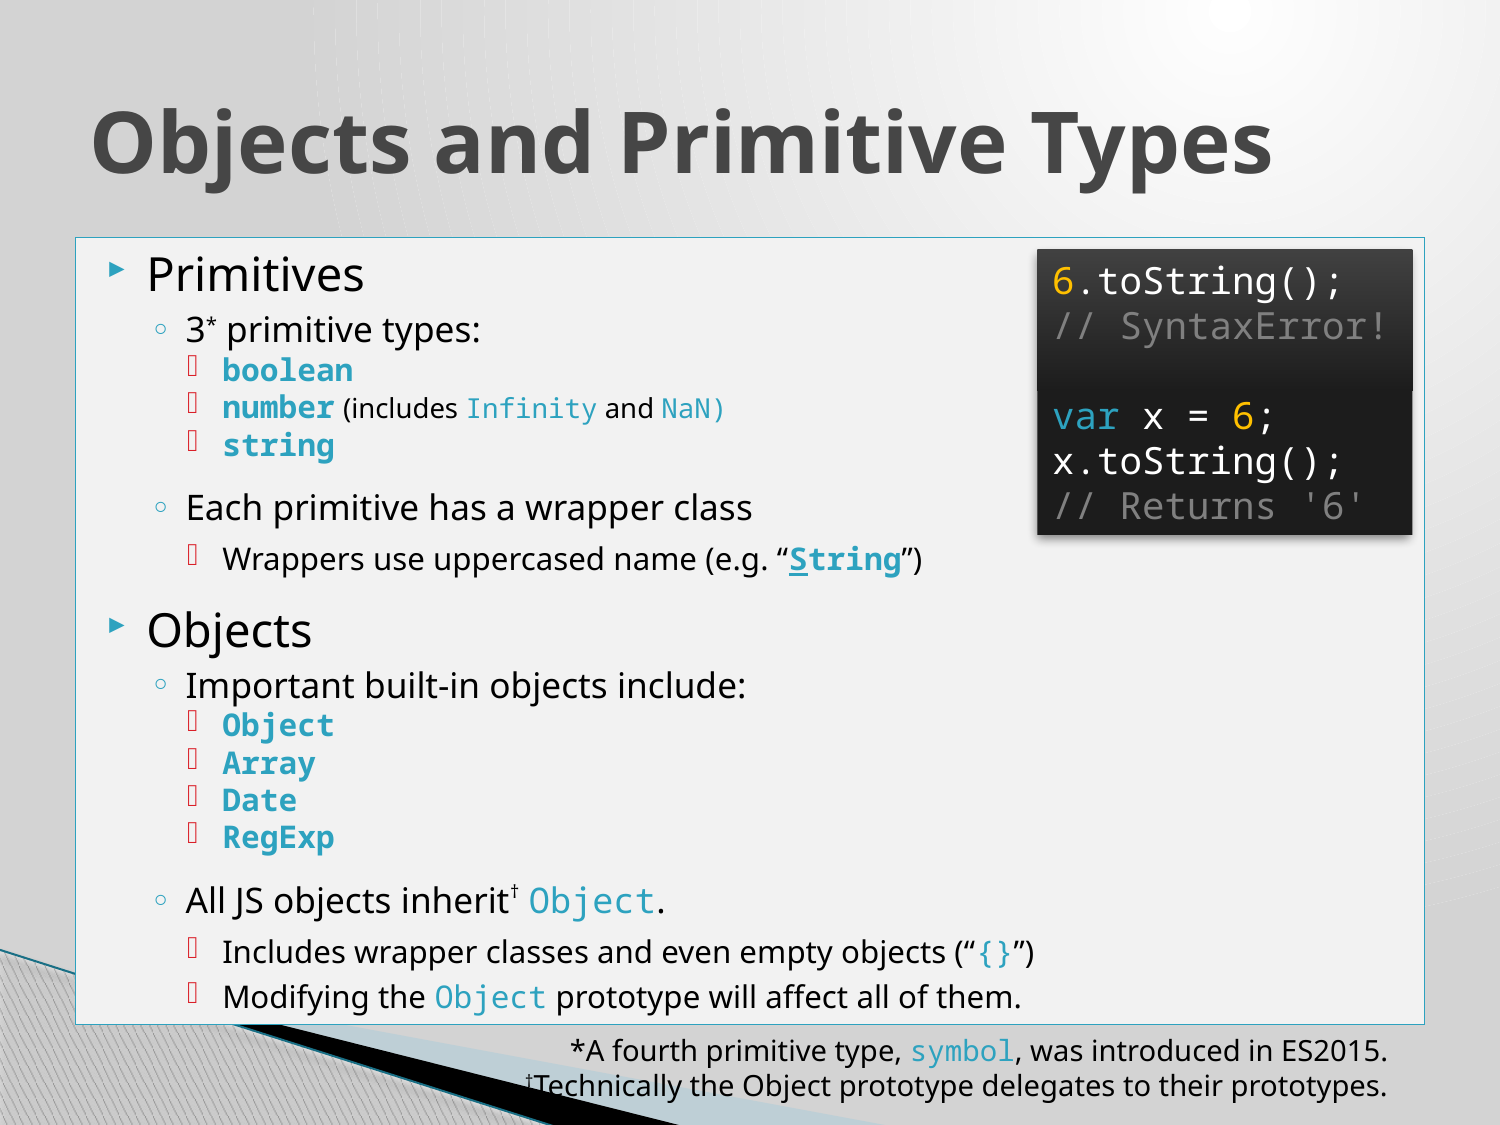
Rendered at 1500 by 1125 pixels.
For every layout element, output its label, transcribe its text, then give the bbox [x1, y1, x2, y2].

text_box 6.toString(); // SyntaxError! var x = 6; x.toString(); // Returns '6' [1037, 249, 1413, 535]
text_box *A fourth primitive type, symbol, was introduced in ES2015. †Technically the Object prototype delegates to their prototypes. [509, 1024, 1404, 1110]
list Primitives 3* primitive types: boolean number (includes Infinity and NaN) string Each primitive has a wrapper class Wrappers use uppercased name (e.g. “String”) Objects Important built-in objects include: Object Array Date RegExp All JS objects inherit† Object. Includes wrapper classes and even empty objects (“{}”) Modifying the Object prototype will affect all of them. [75, 237, 1425, 1025]
title Objects and Primitive Types [75, 45, 1425, 233]
